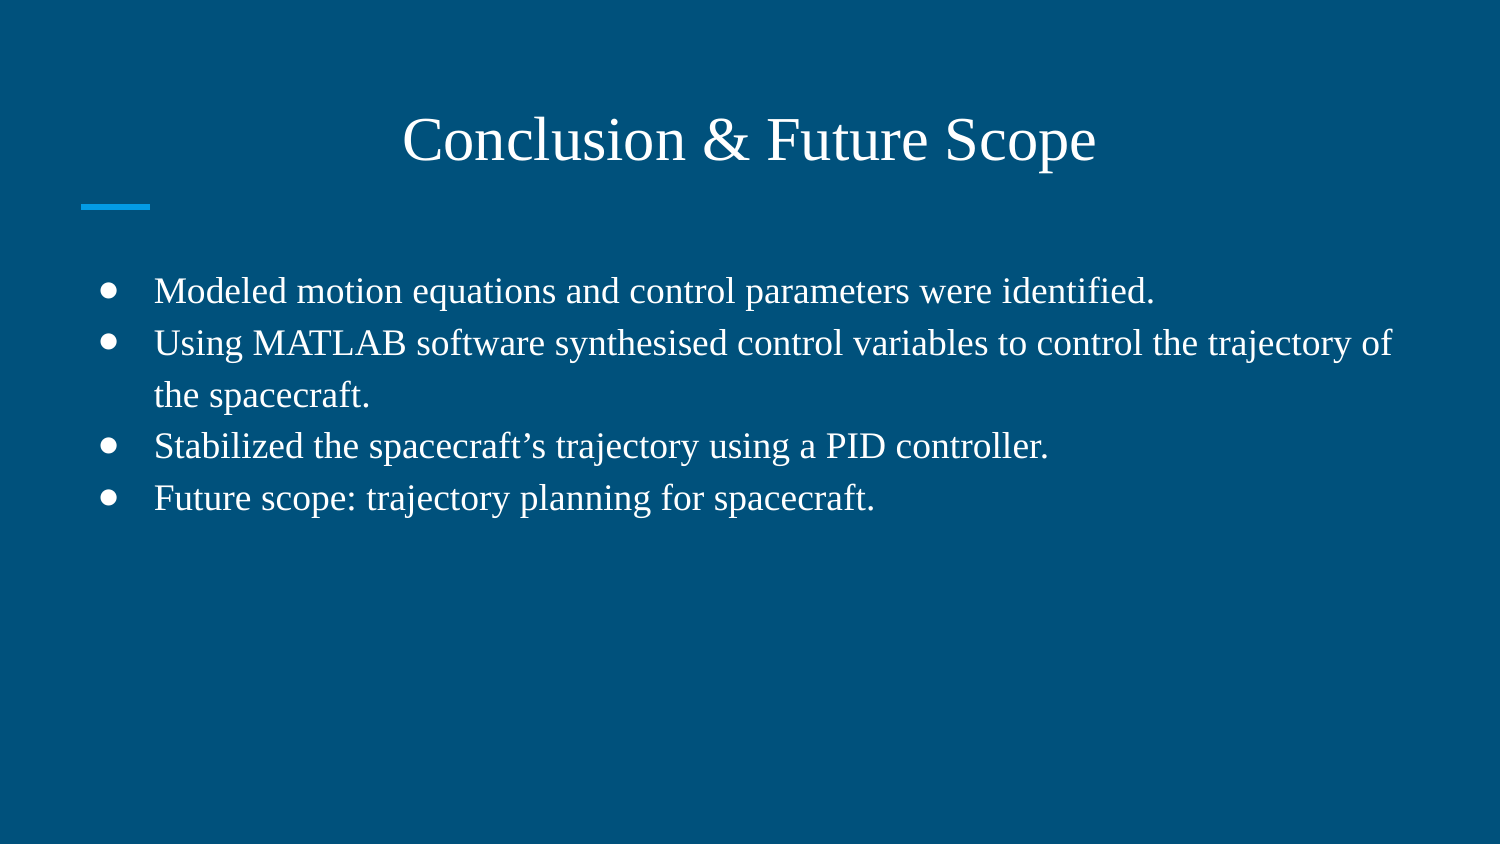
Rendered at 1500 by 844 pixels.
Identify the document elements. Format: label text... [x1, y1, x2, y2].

title Conclusion & Future Scope [63, 75, 1437, 188]
list Modeled motion equations and control parameters were identified. Using MATLAB software synthesised control variables to control the trajectory of the spacecraft. Stabilized the spacecraft’s trajectory using a PID controller. Future scope: trajectory planning for spacecraft. [63, 244, 1437, 750]
